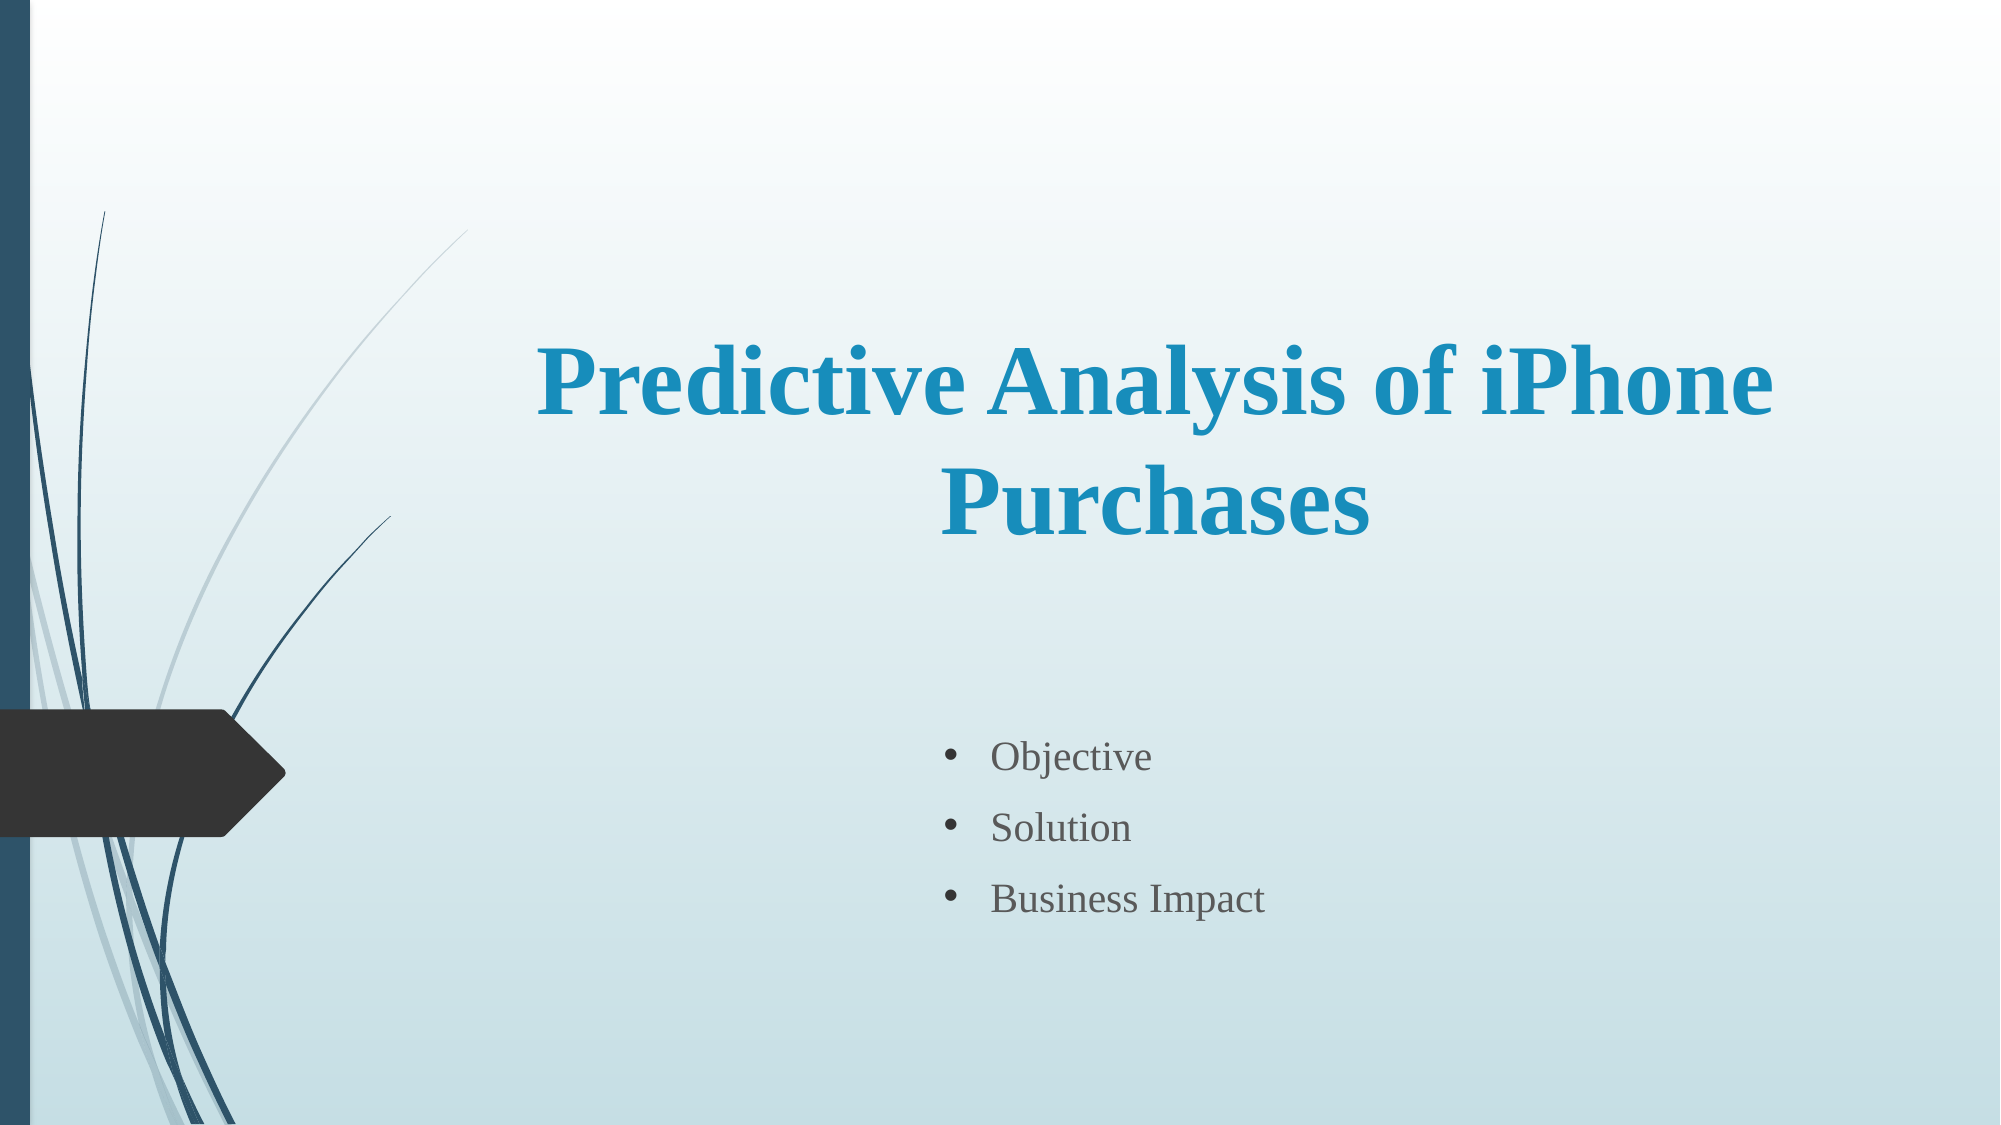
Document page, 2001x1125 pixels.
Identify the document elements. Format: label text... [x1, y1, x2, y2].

title Predictive Analysis of iPhone Purchases [424, 191, 1888, 563]
subtitle Objective Solution Business Impact [928, 721, 1328, 987]
